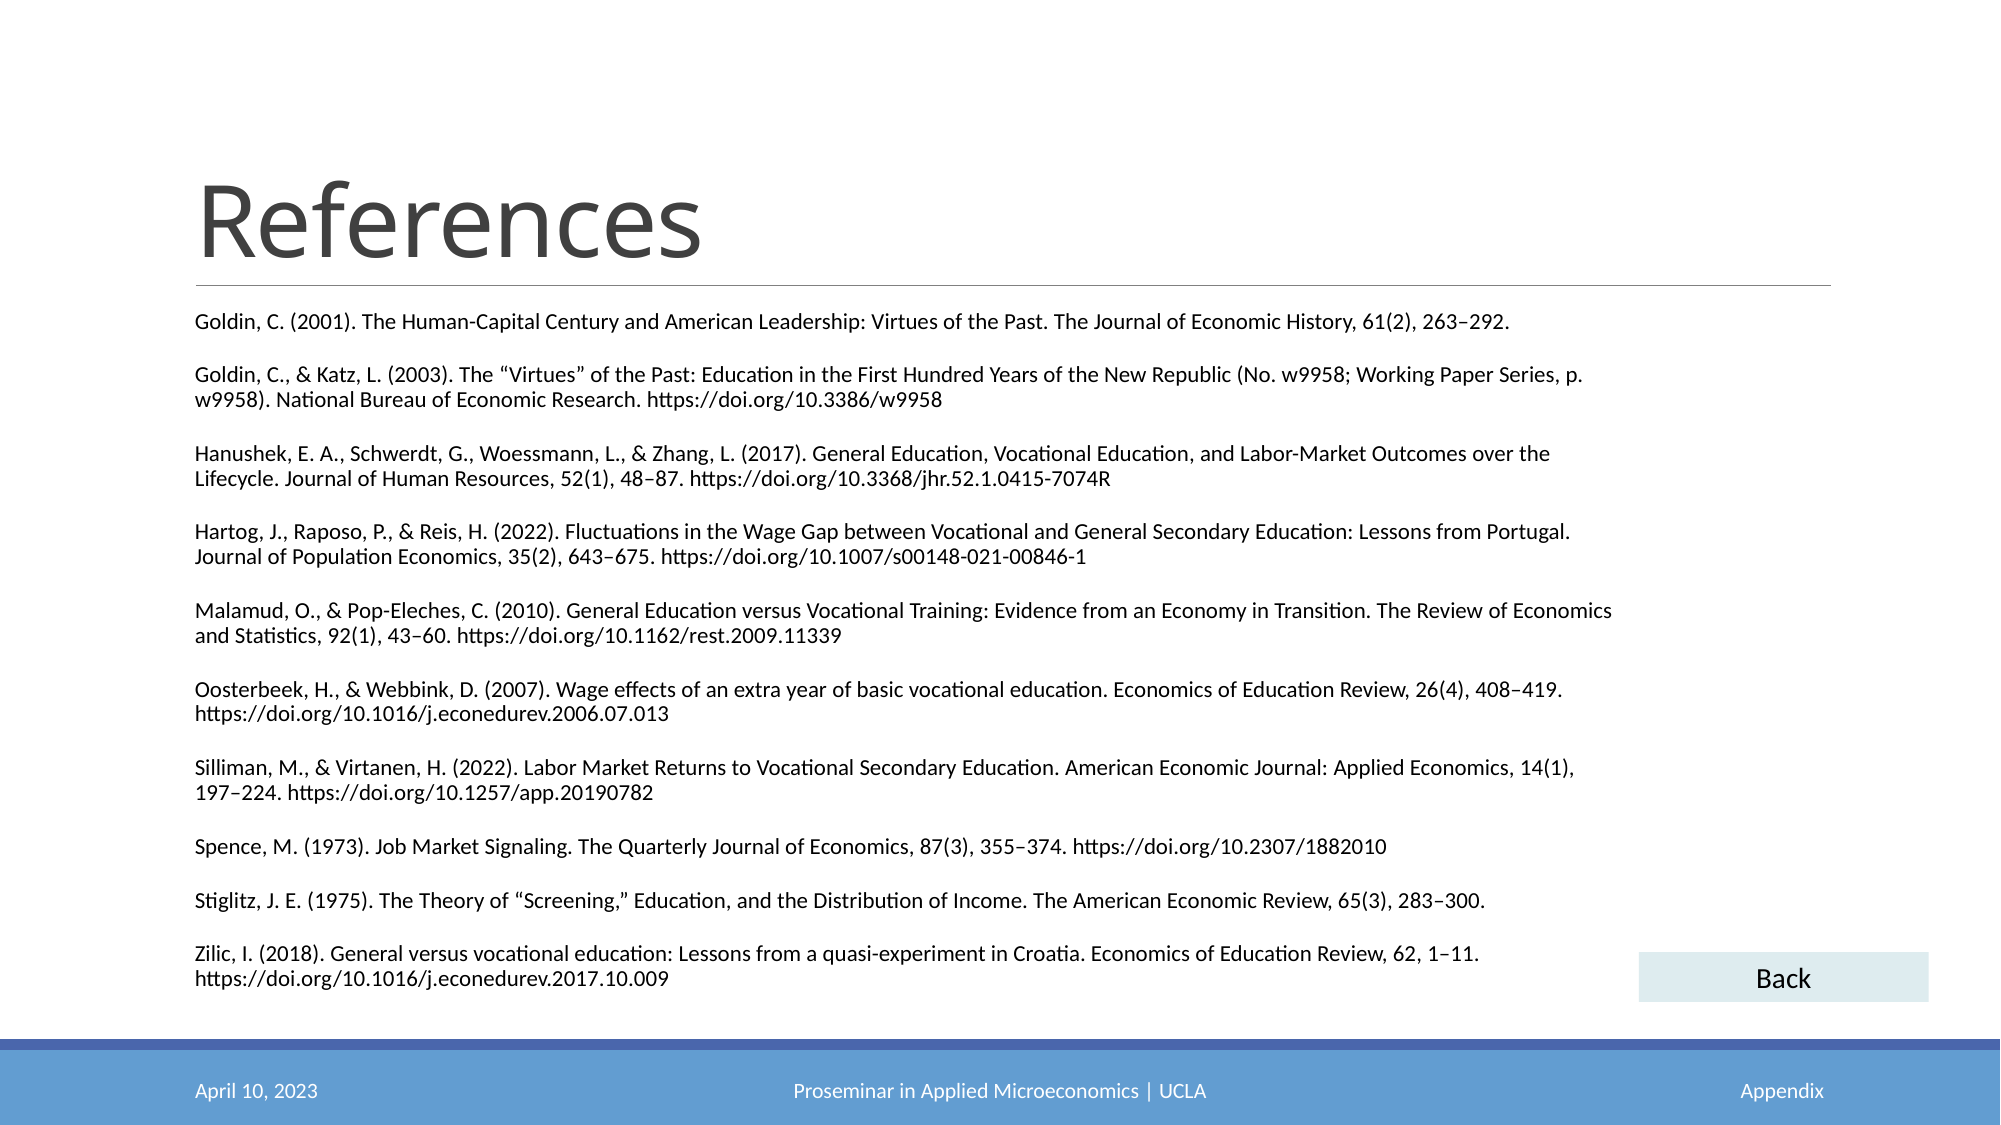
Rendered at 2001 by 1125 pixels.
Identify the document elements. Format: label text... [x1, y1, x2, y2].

list Goldin, C. (2001). The Human-Capital Century and American Leadership: Virtues of the Past. The Journal of Economic History, 61(2), 263–292. Goldin, C., & Katz, L. (2003). The “Virtues” of the Past: Education in the First Hundred Years of the New Republic (No. w9958; Working Paper Series, p. w9958). National Bureau of Economic Research. https://doi.org/10.3386/w9958 Hanushek, E. A., Schwerdt, G., Woessmann, L., & Zhang, L. (2017). General Education, Vocational Education, and Labor-Market Outcomes over the Lifecycle. Journal of Human Resources, 52(1), 48–87. https://doi.org/10.3368/jhr.52.1.0415-7074R Hartog, J., Raposo, P., & Reis, H. (2022). Fluctuations in the Wage Gap between Vocational and General Secondary Education: Lessons from Portugal. Journal of Population Economics, 35(2), 643–675. https://doi.org/10.1007/s00148-021-00846-1 Malamud, O., & Pop-Eleches, C. (2010). General Education versus Vocational Training: Evidence from an Economy in Transition. The Review of Economics and Statistics, 92(1), 43–60. https://doi.org/10.1162/rest.2009.11339 Oosterbeek, H., & Webbink, D. (2007). Wage effects of an extra year of basic vocational education. Economics of Education Review, 26(4), 408–419. https://doi.org/10.1016/j.econedurev.2006.07.013 Silliman, M., & Virtanen, H. (2022). Labor Market Returns to Vocational Secondary Education. American Economic Journal: Applied Economics, 14(1), 197–224. https://doi.org/10.1257/app.20190782 Spence, M. (1973). Job Market Signaling. The Quarterly Journal of Economics, 87(3), 355–374. https://doi.org/10.2307/1882010 Stiglitz, J. E. (1975). The Theory of “Screening,” Education, and the Distribution of Income. The American Economic Review, 65(3), 283–300. Zilic, I. (2018). General versus vocational education: Lessons from a quasi-experiment in Croatia. Economics of Education Review, 62, 1–11. https://doi.org/10.1016/j.econedurev.2017.10.009 [194, 301, 1625, 1003]
footer Proseminar in Applied Microeconomics | UCLA [604, 1059, 1396, 1120]
slide_number Appendix [1624, 1059, 1840, 1120]
text_box Back [1638, 952, 1929, 1002]
title References [180, 47, 1830, 285]
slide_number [180, 1059, 586, 1120]
